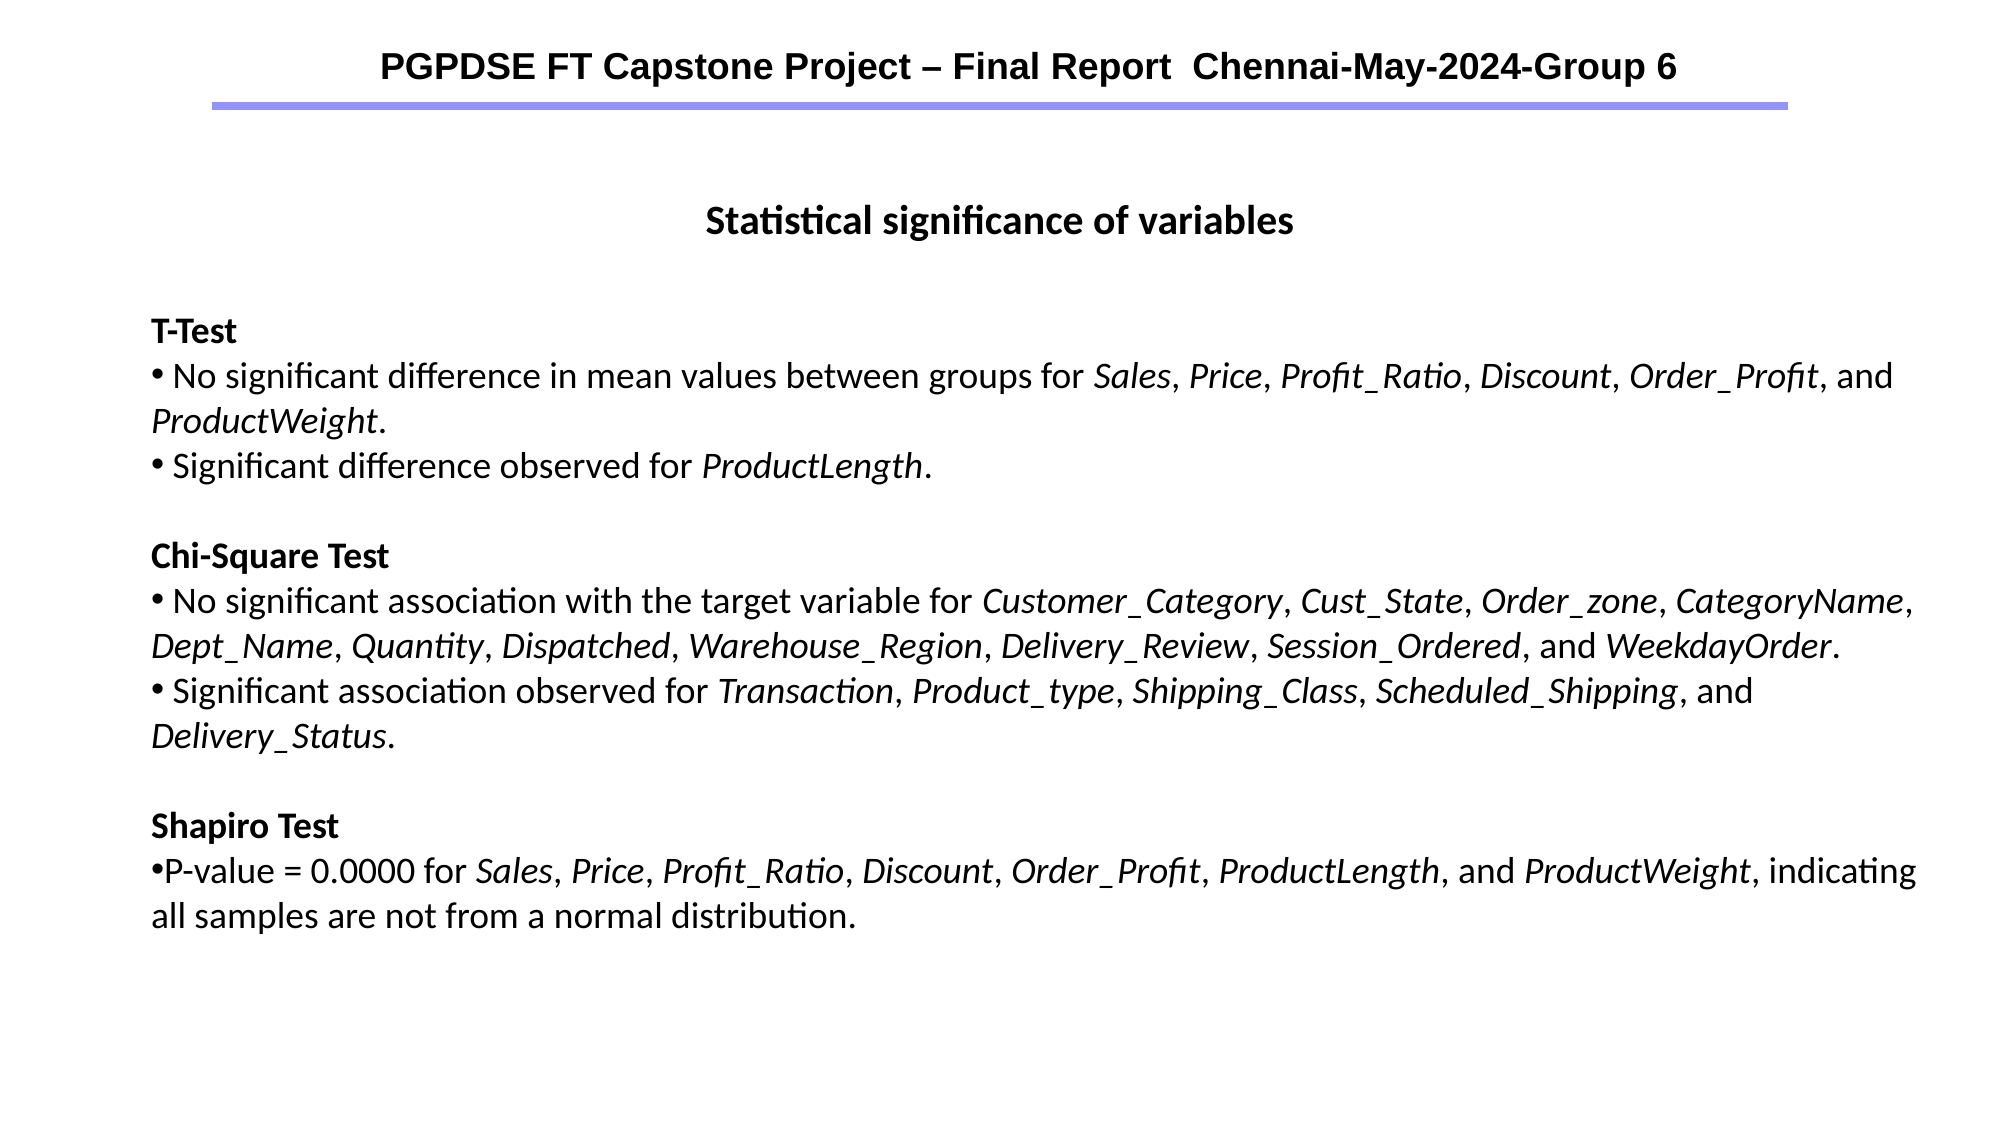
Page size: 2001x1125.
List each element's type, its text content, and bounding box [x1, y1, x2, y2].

text_box T-Test No significant difference in mean values between groups for Sales, Price, Profit_Ratio, Discount, Order_Profit, and ProductWeight. Significant difference observed for ProductLength. Chi-Square Test No significant association with the target variable for Customer_Category, Cust_State, Order_zone, CategoryName, Dept_Name, Quantity, Dispatched, Warehouse_Region, Delivery_Review, Session_Ordered, and WeekdayOrder. Significant association observed for Transaction, Product_type, Shipping_Class, Scheduled_Shipping, and Delivery_Status. Shapiro Test P-value = 0.0000 for Sales, Price, Profit_Ratio, Discount, Order_Profit, ProductLength, and ProductWeight, indicating all samples are not from a normal distribution. [136, 298, 1952, 944]
text_box PGPDSE FT Capstone Project – Final Report Chennai-May-2024-Group 6 [365, 34, 1820, 184]
picture [212, 102, 1788, 110]
text_box Statistical significance of variables [528, 185, 1472, 251]
